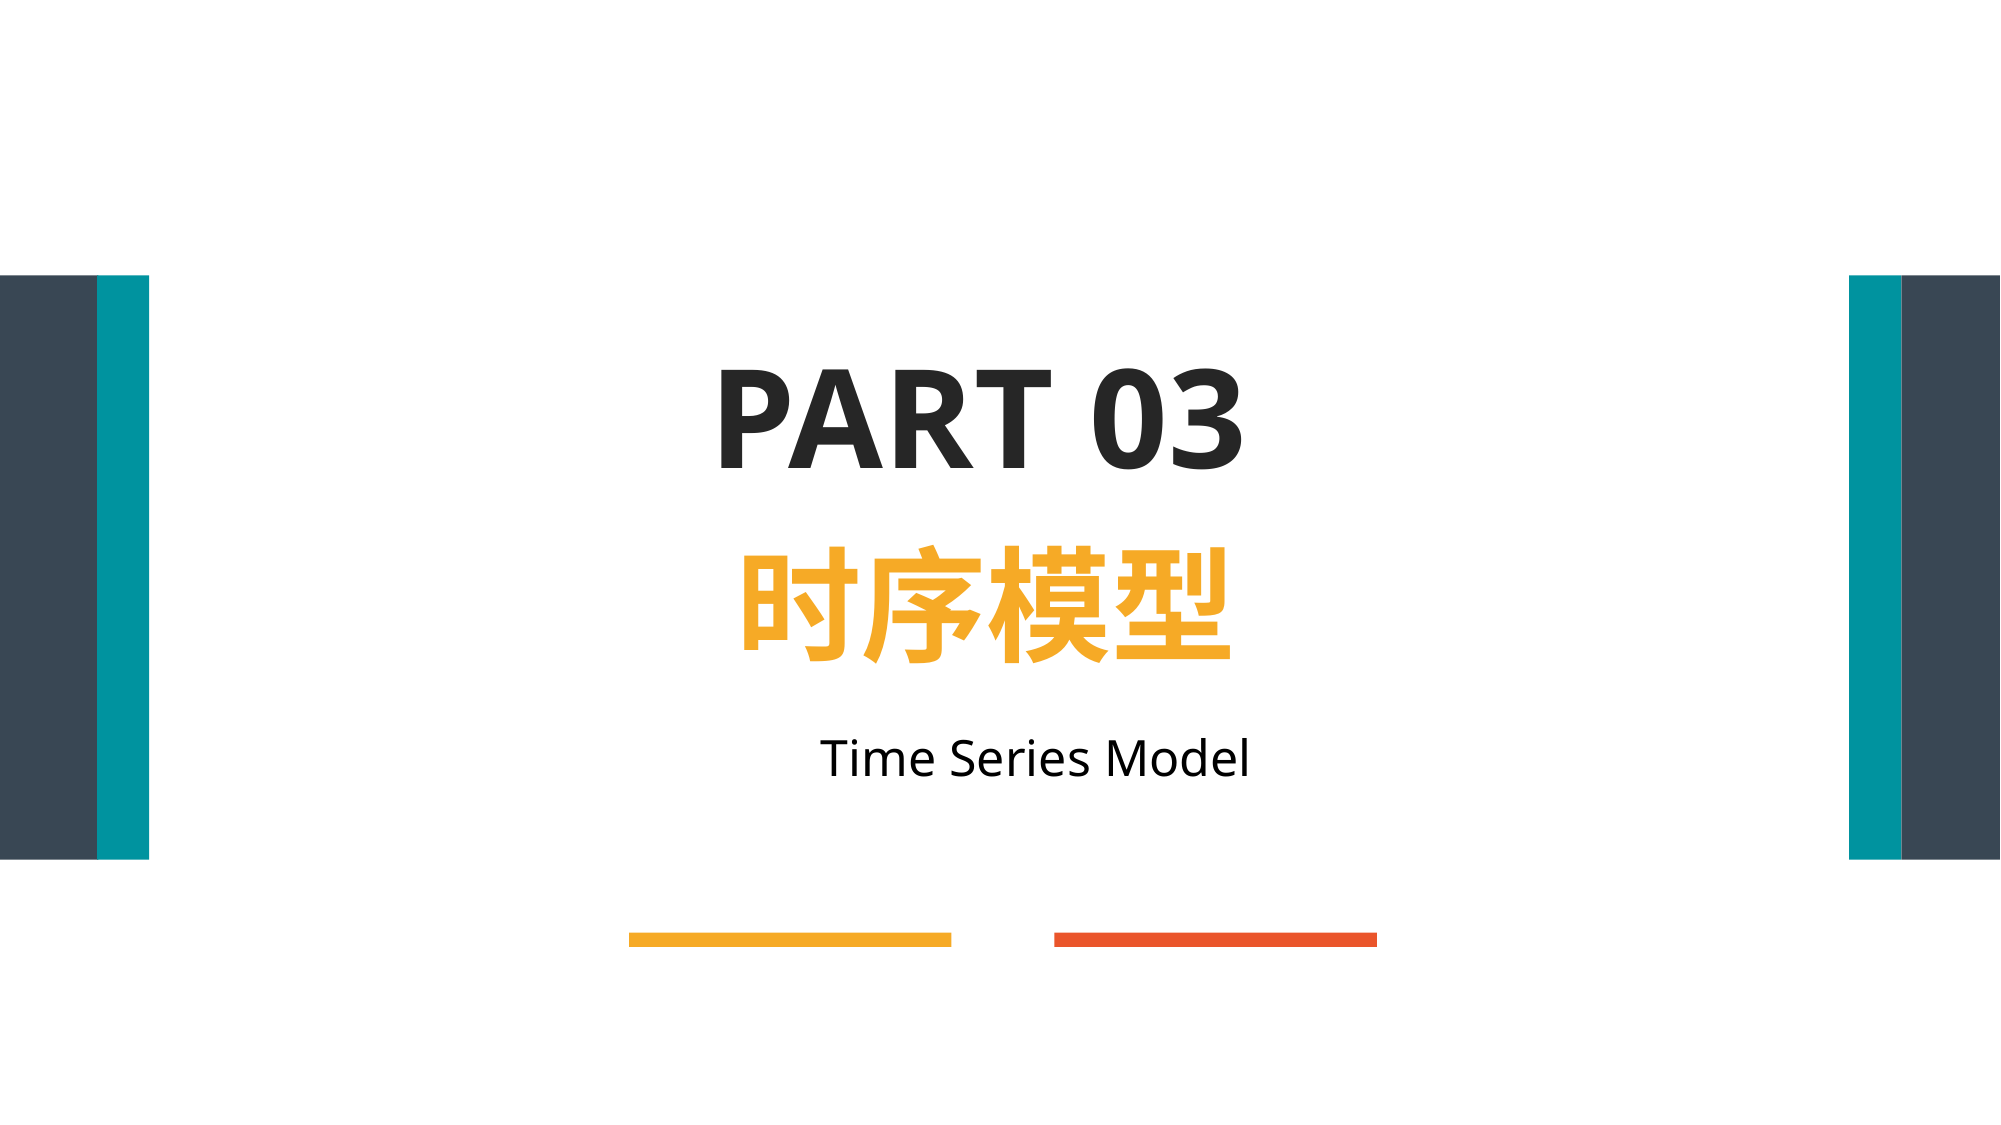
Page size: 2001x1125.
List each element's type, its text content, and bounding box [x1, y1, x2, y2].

text_box [1848, 274, 1902, 861]
text_box [1053, 932, 1378, 948]
text_box 时序模型 [721, 519, 1252, 685]
text_box PART 03 [694, 323, 1263, 504]
text_box Time Series Model [515, 700, 1558, 828]
text_box [1902, 274, 2000, 861]
text_box [0, 274, 96, 861]
text_box [96, 274, 150, 861]
text_box [628, 932, 952, 948]
